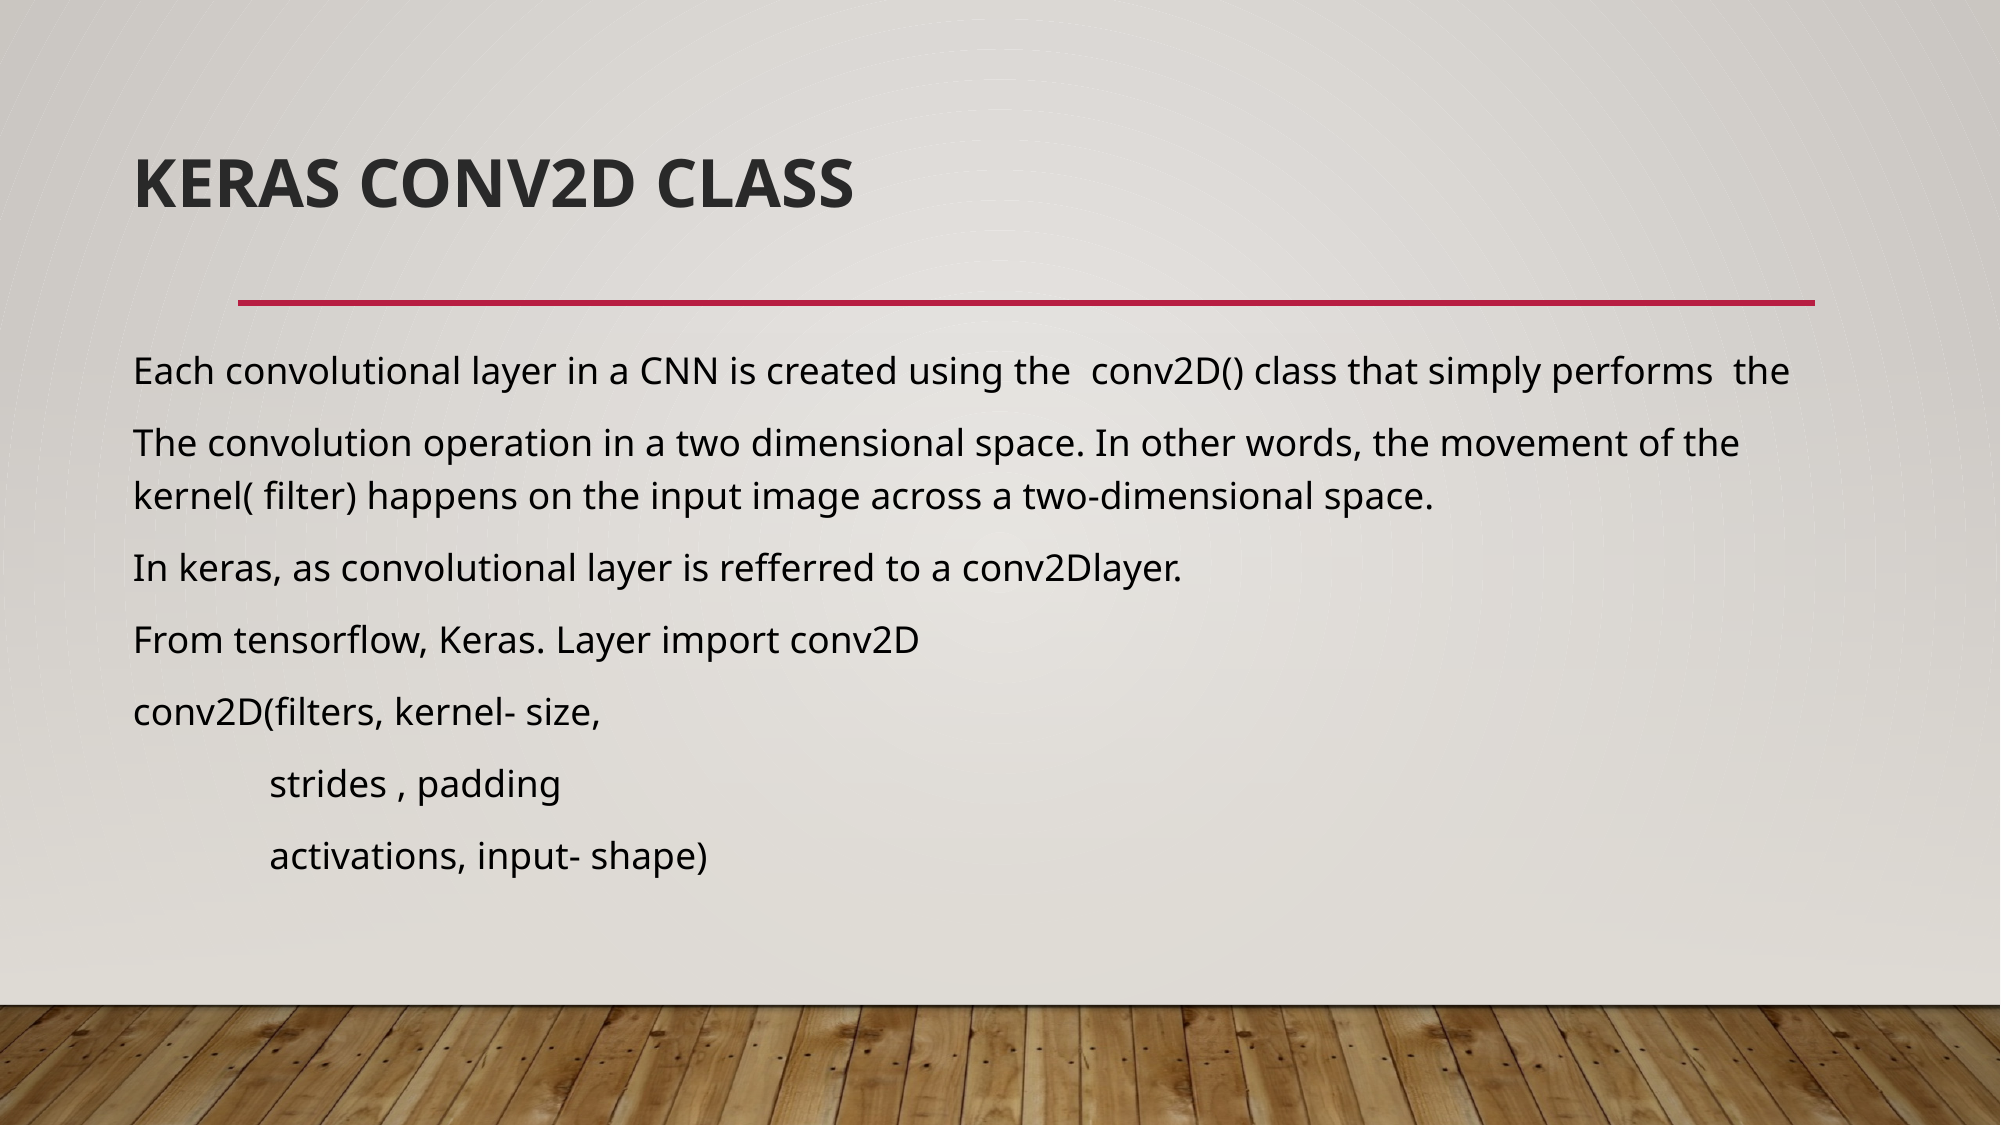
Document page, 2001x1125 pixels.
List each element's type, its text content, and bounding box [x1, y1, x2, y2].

title Keras Conv2D class [117, 142, 1814, 315]
list Each convolutional layer in a CNN is created using the conv2D() class that simply performs the The convolution operation in a two dimensional space. In other words, the movement of the kernel( filter) happens on the input image across a two-dimensional space. In keras, as convolutional layer is refferred to a conv2Dlayer. From tensorflow, Keras. Layer import conv2D conv2D(filters, kernel- size, strides , padding activations, input- shape) [117, 330, 1814, 897]
picture [0, 1005, 2000, 1125]
